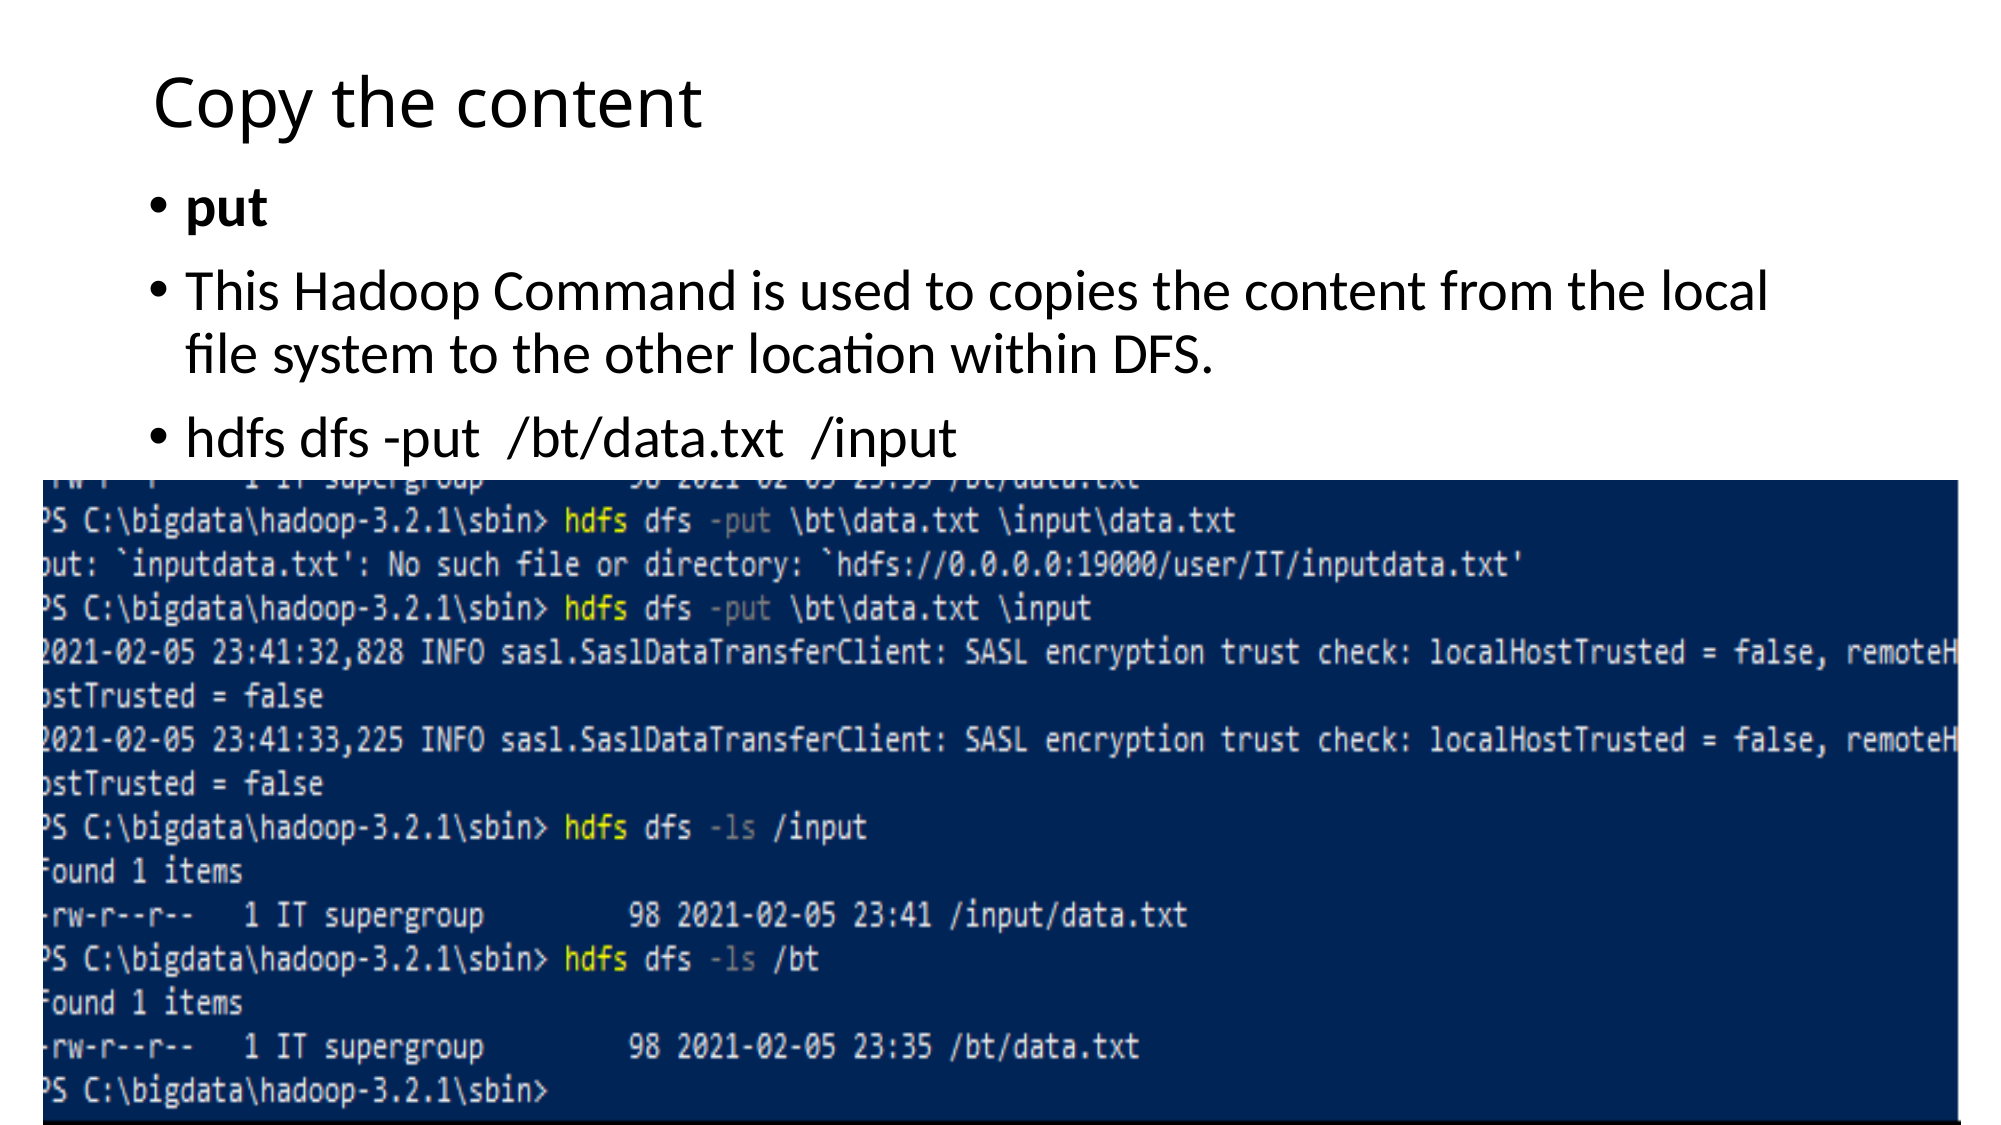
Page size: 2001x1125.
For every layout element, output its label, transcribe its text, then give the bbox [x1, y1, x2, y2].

picture [43, 480, 1961, 1125]
list put This Hadoop Command is used to copies the content from the local file system to the other location within DFS. hdfs dfs -put /bt/data.txt /input [133, 169, 1859, 480]
title Copy the content [137, 59, 1863, 150]
